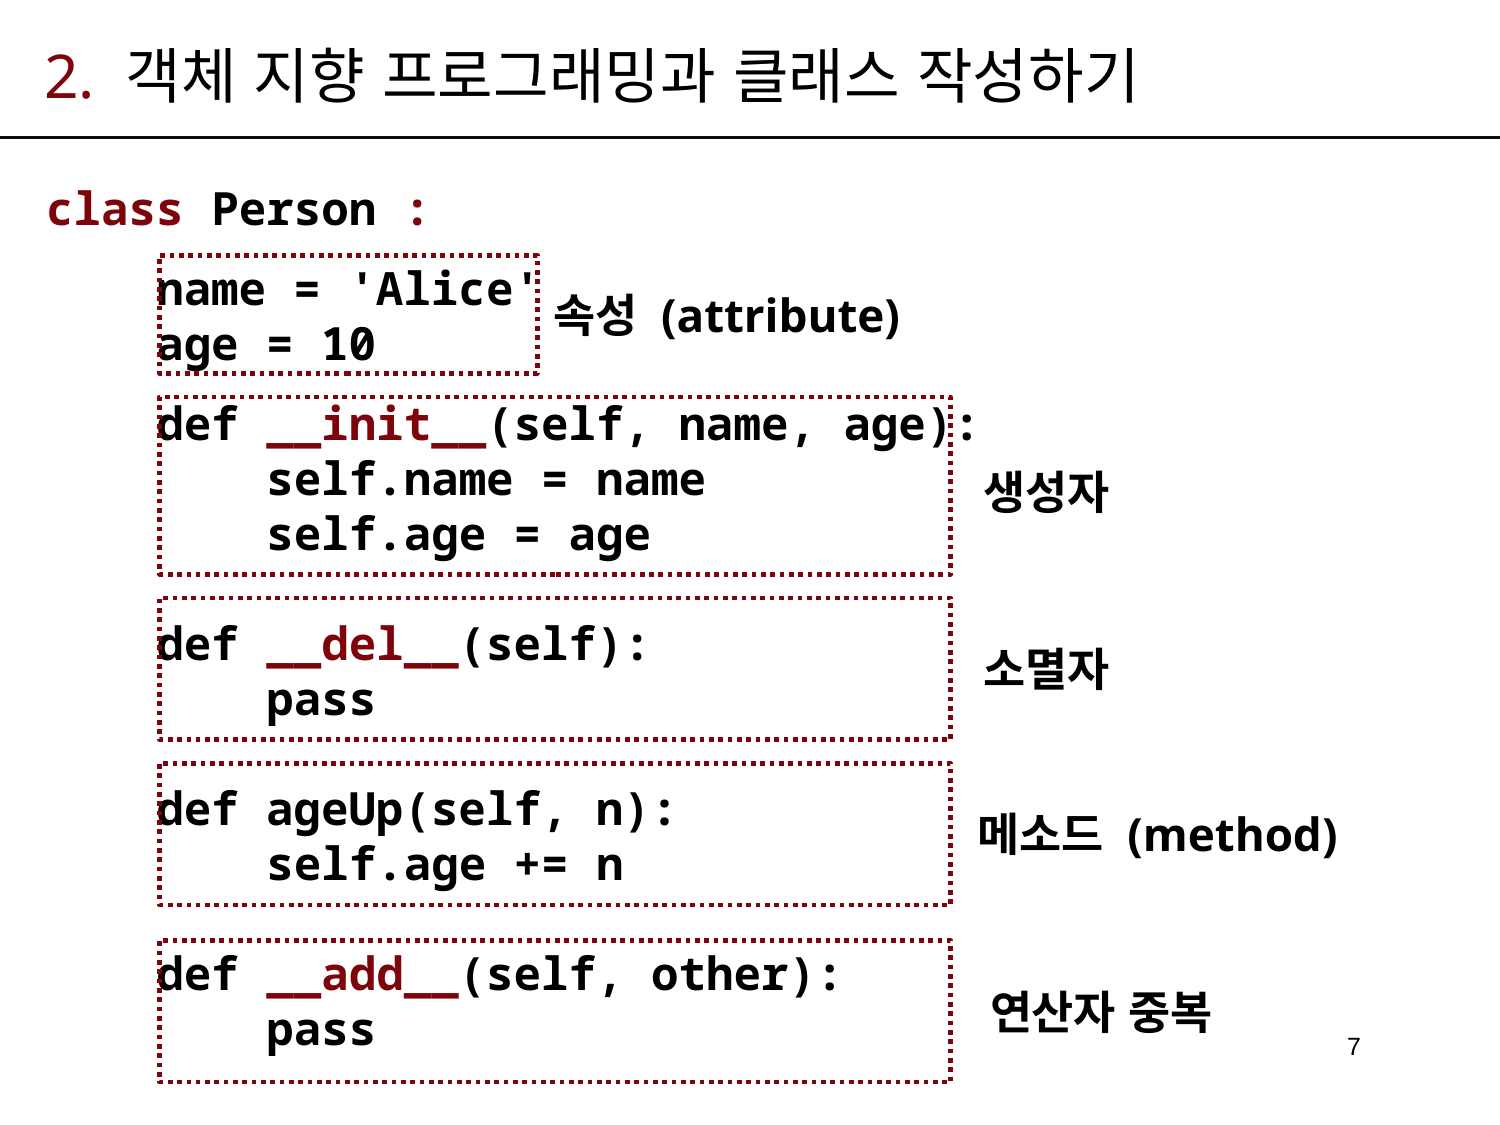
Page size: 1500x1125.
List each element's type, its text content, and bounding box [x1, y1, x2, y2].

title 2. 객체 지향 프로그래밍과 클래스 작성하기 [29, 30, 1294, 124]
text_box 연산자 중복 [975, 975, 1228, 1046]
text_box [159, 597, 951, 740]
text_box 속성 (attribute) [538, 278, 915, 349]
text_box 메소드 (method) [963, 798, 1353, 869]
text_box [159, 397, 951, 575]
text_box class Person : name = 'Alice' age = 10 def __init__(self, name, age): self.name = name self.age = age def __del__(self): pass def ageUp(self, n): self.age += n def __add__(self, other): pass [31, 172, 996, 1063]
text_box 생성자 [969, 456, 1125, 526]
text_box [159, 940, 951, 1083]
text_box 소멸자 [969, 633, 1125, 704]
text_box [159, 763, 951, 905]
slide_number 7 [1033, 1023, 1376, 1066]
text_box [159, 255, 538, 374]
